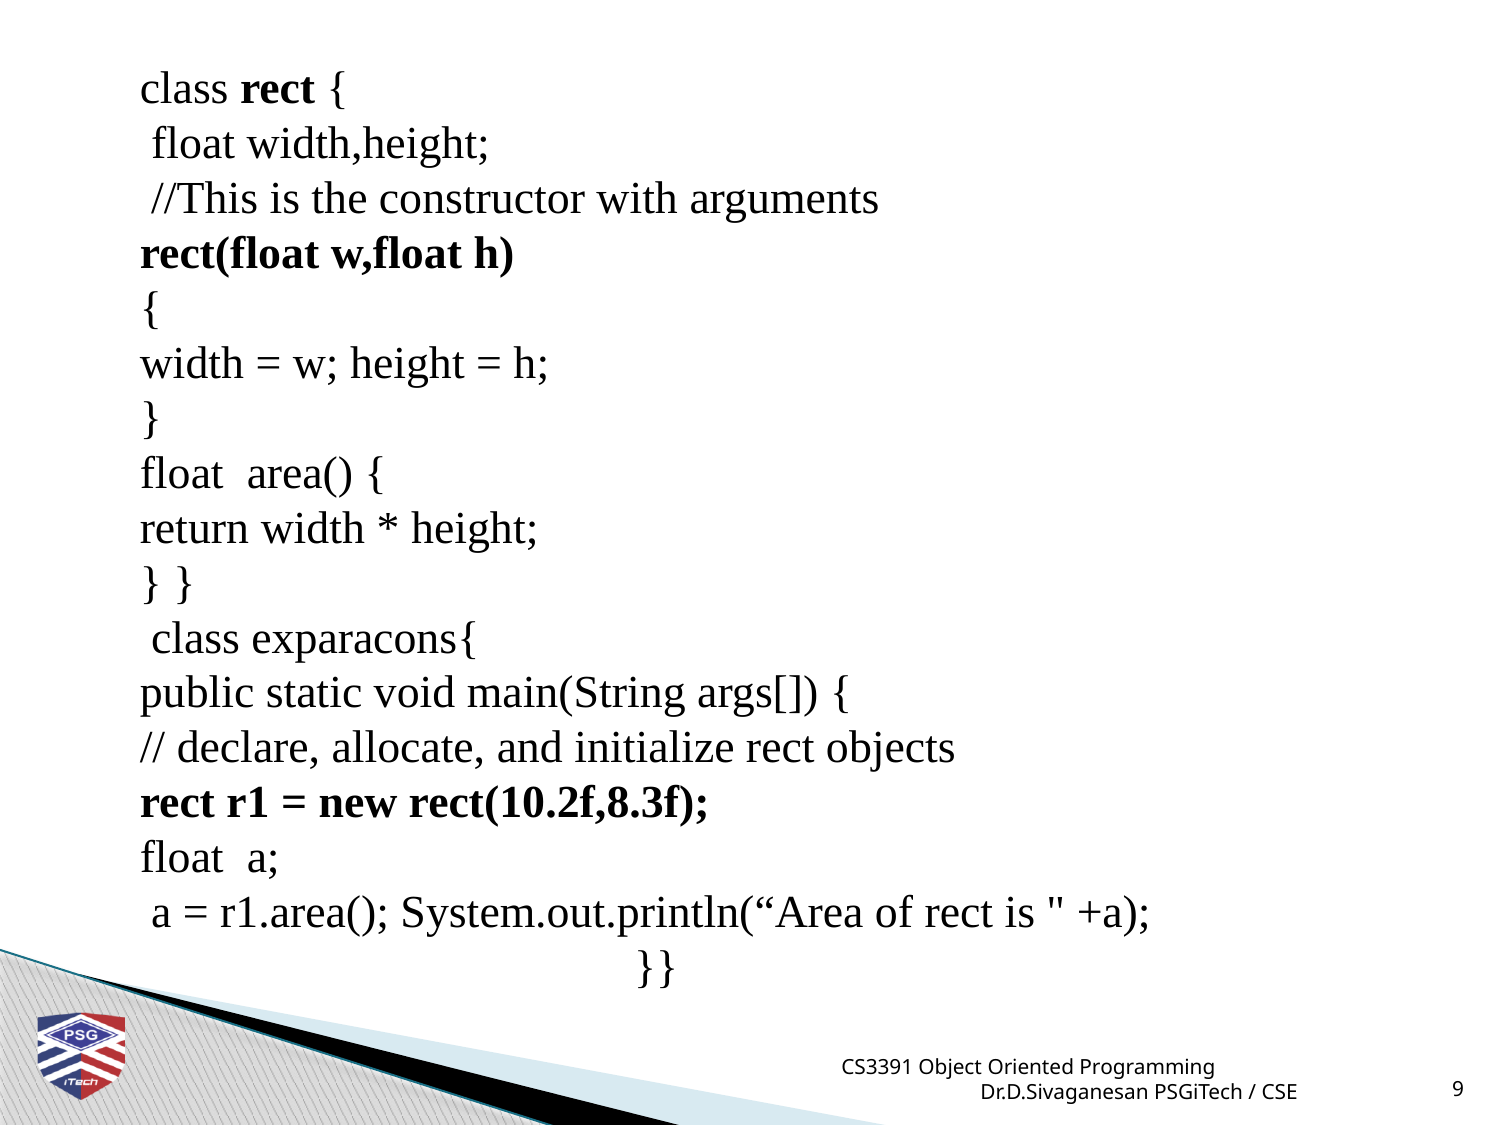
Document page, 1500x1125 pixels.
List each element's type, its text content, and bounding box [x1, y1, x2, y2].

text_box class rect { float width,height; //This is the constructor with arguments rect(float w,float h) { width = w; height = h; } float area() { return width * height; } } class exparacons{ public static void main(String args[]) { // declare, allocate, and initialize rect objects rect r1 = new rect(10.2f,8.3f); float a; a = r1.area(); System.out.println(“Area of rect is " +a); }} [124, 50, 1388, 1000]
slide_number 9 [1418, 1051, 1479, 1112]
picture [37, 1012, 125, 1100]
footer CS3391 Object Oriented Programming Dr.D.Sivaganesan PSGiTech / CSE [718, 1037, 1313, 1112]
